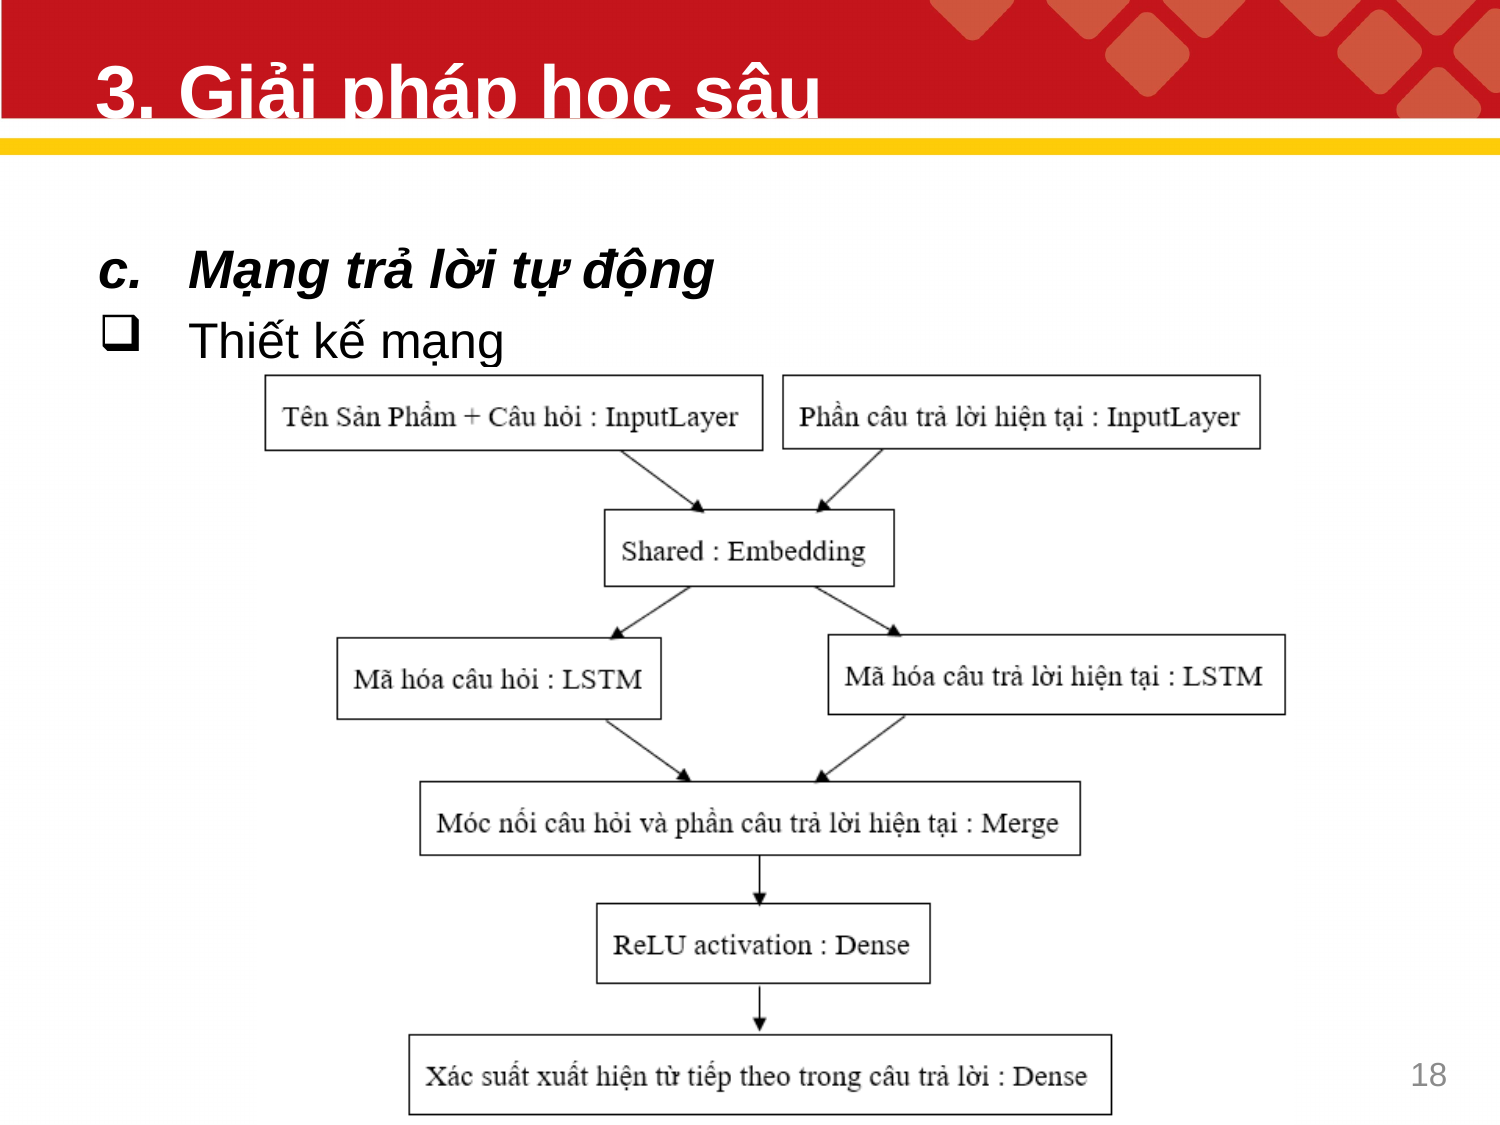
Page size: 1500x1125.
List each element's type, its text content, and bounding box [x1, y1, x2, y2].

list c. Mạng trả lời tự động Thiết kế mạng [83, 233, 1420, 1039]
picture [0, 0, 1500, 1125]
title 3. Giải pháp học sâu [80, 0, 1397, 204]
slide_number 17 [1294, 1042, 1463, 1103]
